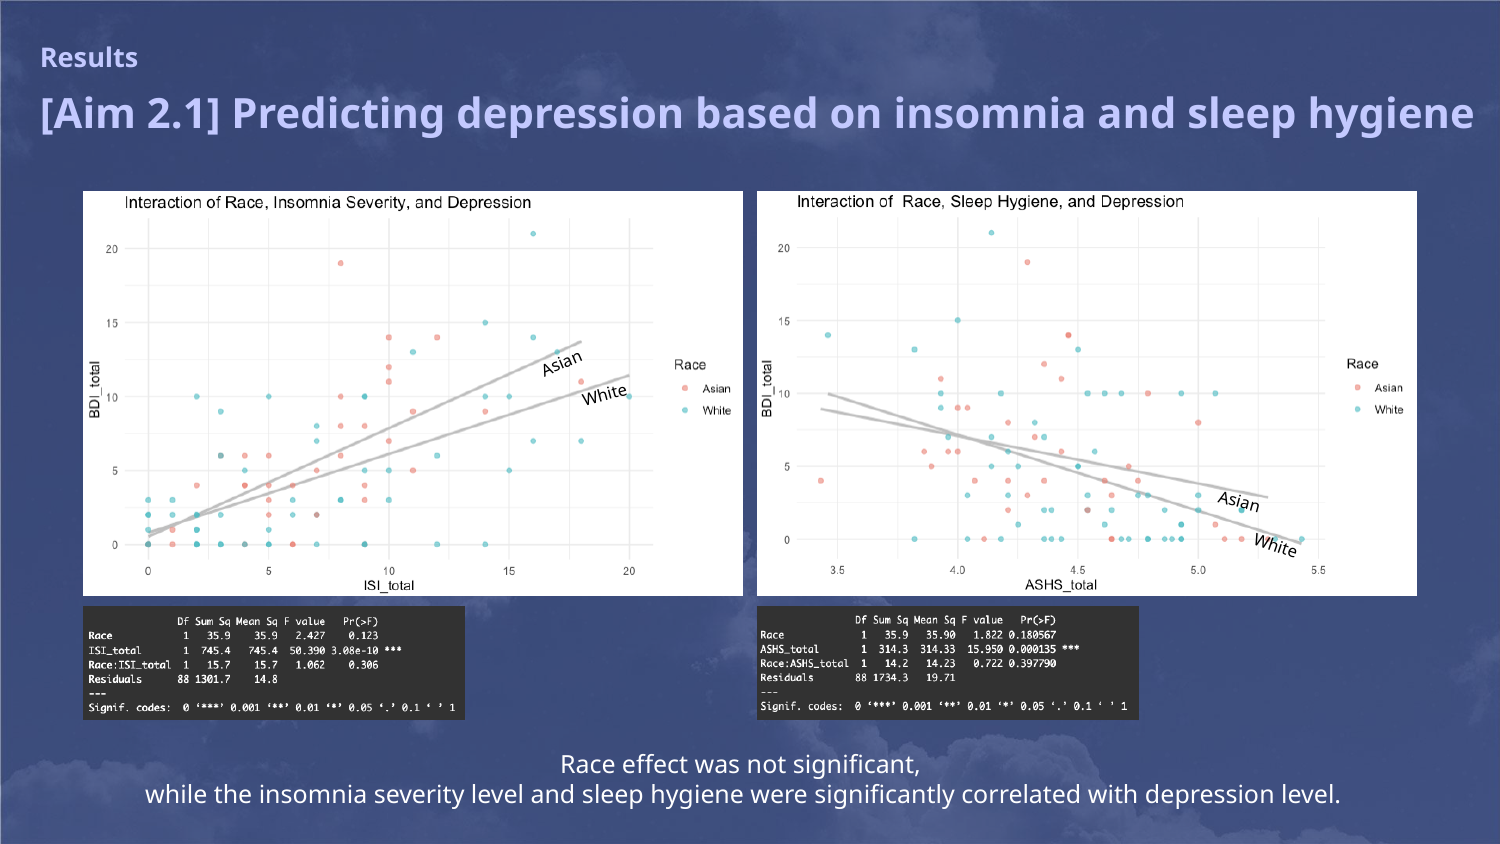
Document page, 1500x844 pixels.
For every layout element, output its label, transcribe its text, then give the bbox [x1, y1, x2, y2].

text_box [757, 191, 1417, 596]
picture [0, 0, 1500, 844]
text_box Results [24, 24, 269, 88]
list Race effect was not significant, while the insomnia severity level and sleep hygiene were significantly correlated with depression level. [25, 733, 1464, 844]
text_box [83, 191, 743, 596]
title [Aim 2.1] Predicting depression based on insomnia and sleep hygiene [24, 71, 1500, 166]
